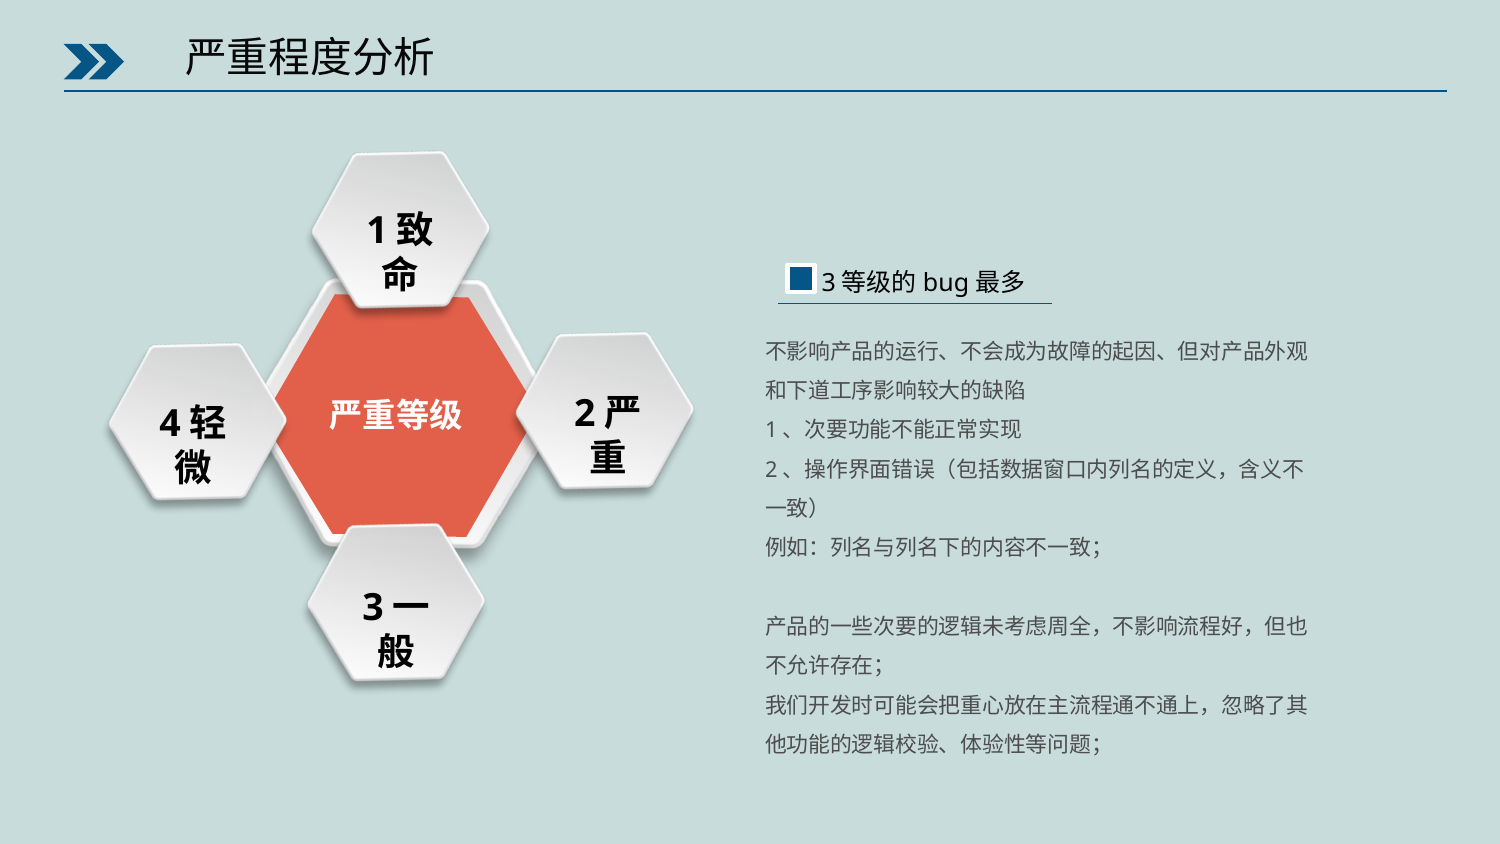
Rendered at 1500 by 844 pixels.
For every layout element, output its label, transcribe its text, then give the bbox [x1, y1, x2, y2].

text_box [785, 263, 806, 294]
picture [44, 92, 750, 764]
text_box 3等级的bug最多 [806, 259, 1041, 303]
text_box [61, 41, 102, 82]
text_box 严重程度分析 [170, 21, 451, 90]
text_box [86, 41, 127, 82]
text_box 不影响产品的运行、不会成为故障的起因、但对产品外观和下道工序影响较大的缺陷 1、次要功能不能正常实现 2、操作界面错误（包括数据窗口内列名的定义，含义不一致） 例如：列名与列名下的内容不一致； 产品的一些次要的逻辑未考虑周全，不影响流程好，但也不允许存在； 我们开发时可能会把重心放在主流程通不通上，忽略了其他功能的逻辑校验、体验性等问题； [750, 316, 1329, 804]
